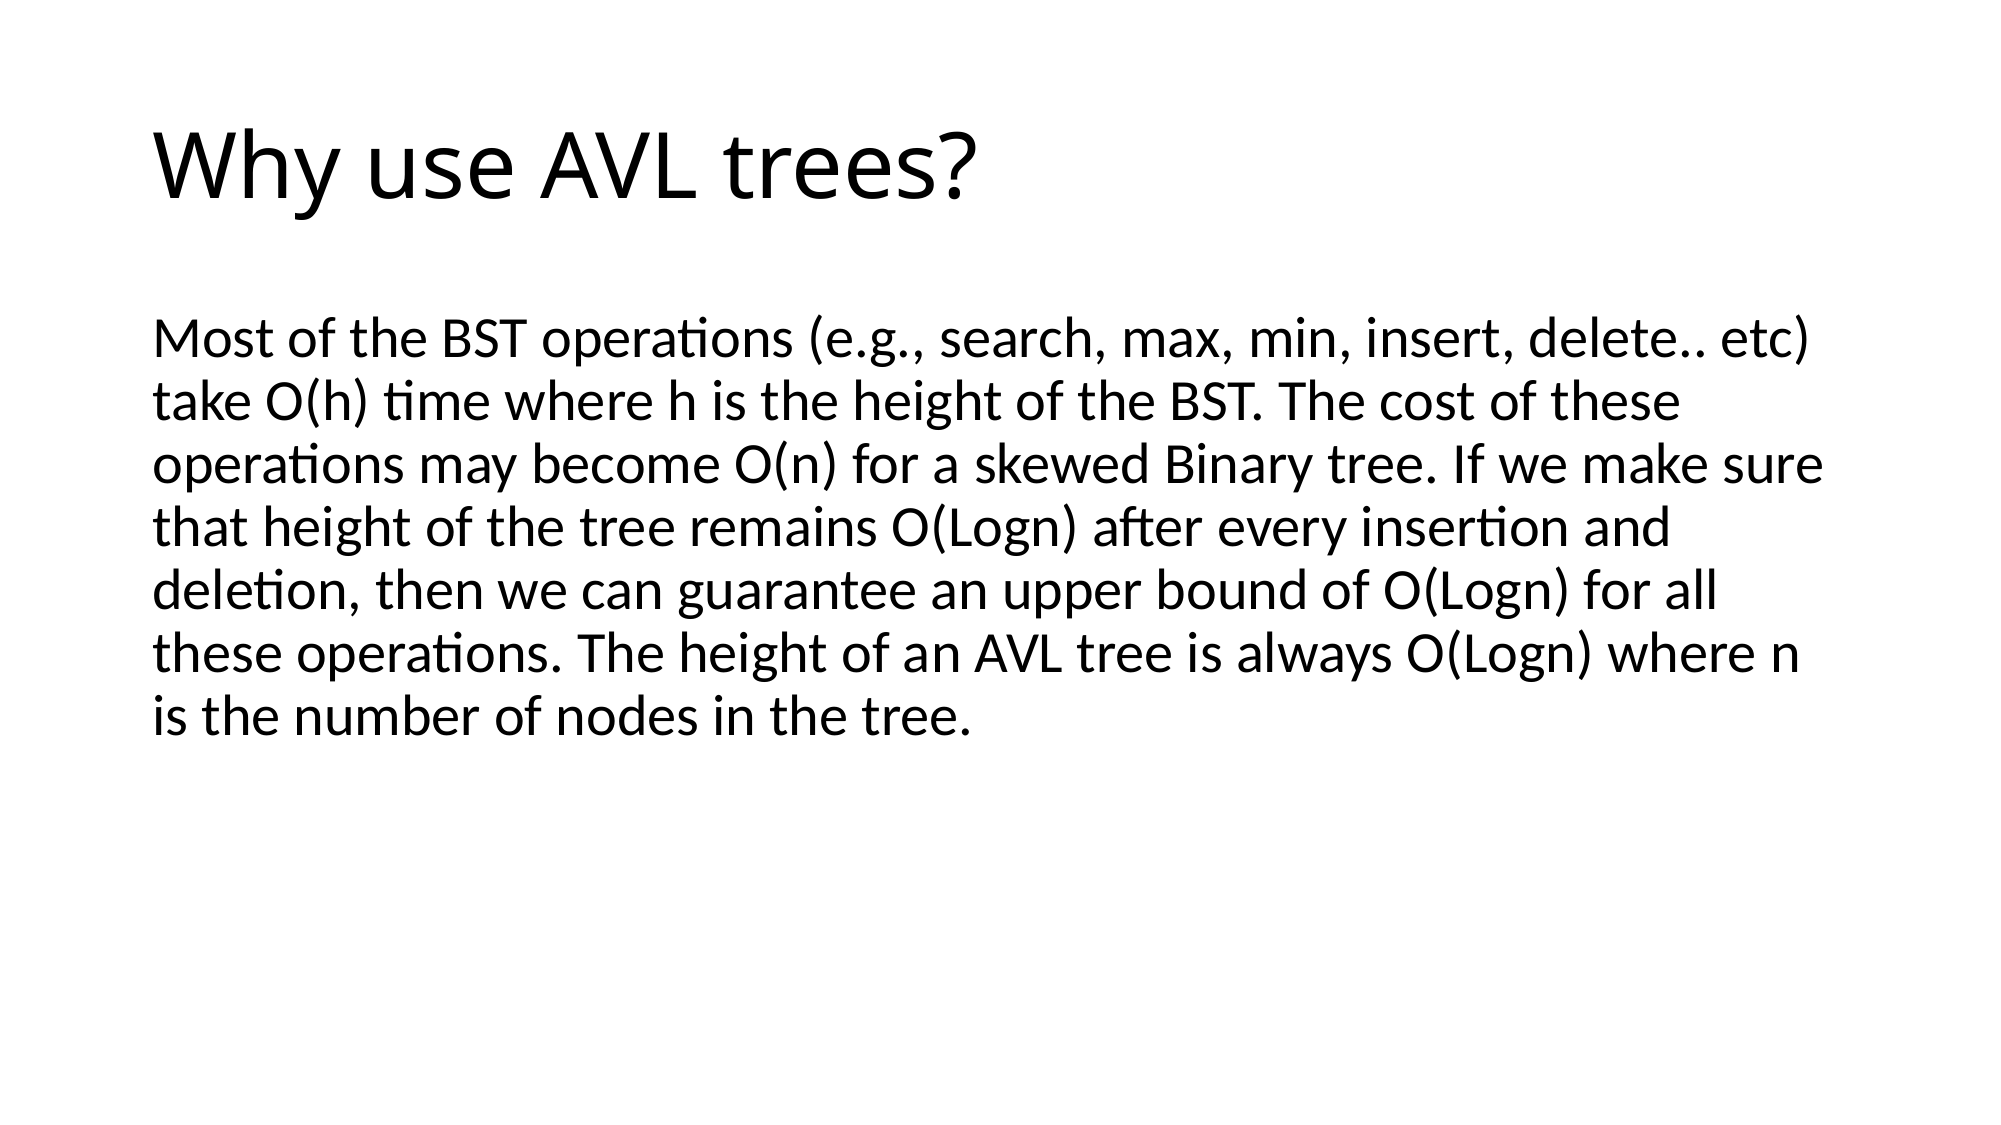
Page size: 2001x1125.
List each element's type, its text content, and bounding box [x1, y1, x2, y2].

list Most of the BST operations (e.g., search, max, min, insert, delete.. etc) take O(h) time where h is the height of the BST. The cost of these operations may become O(n) for a skewed Binary tree. If we make sure that height of the tree remains O(Logn) after every insertion and deletion, then we can guarantee an upper bound of O(Logn) for all these operations. The height of an AVL tree is always O(Logn) where n is the number of nodes in the tree. [137, 299, 1863, 1014]
title Why use AVL trees? [137, 59, 1863, 278]
